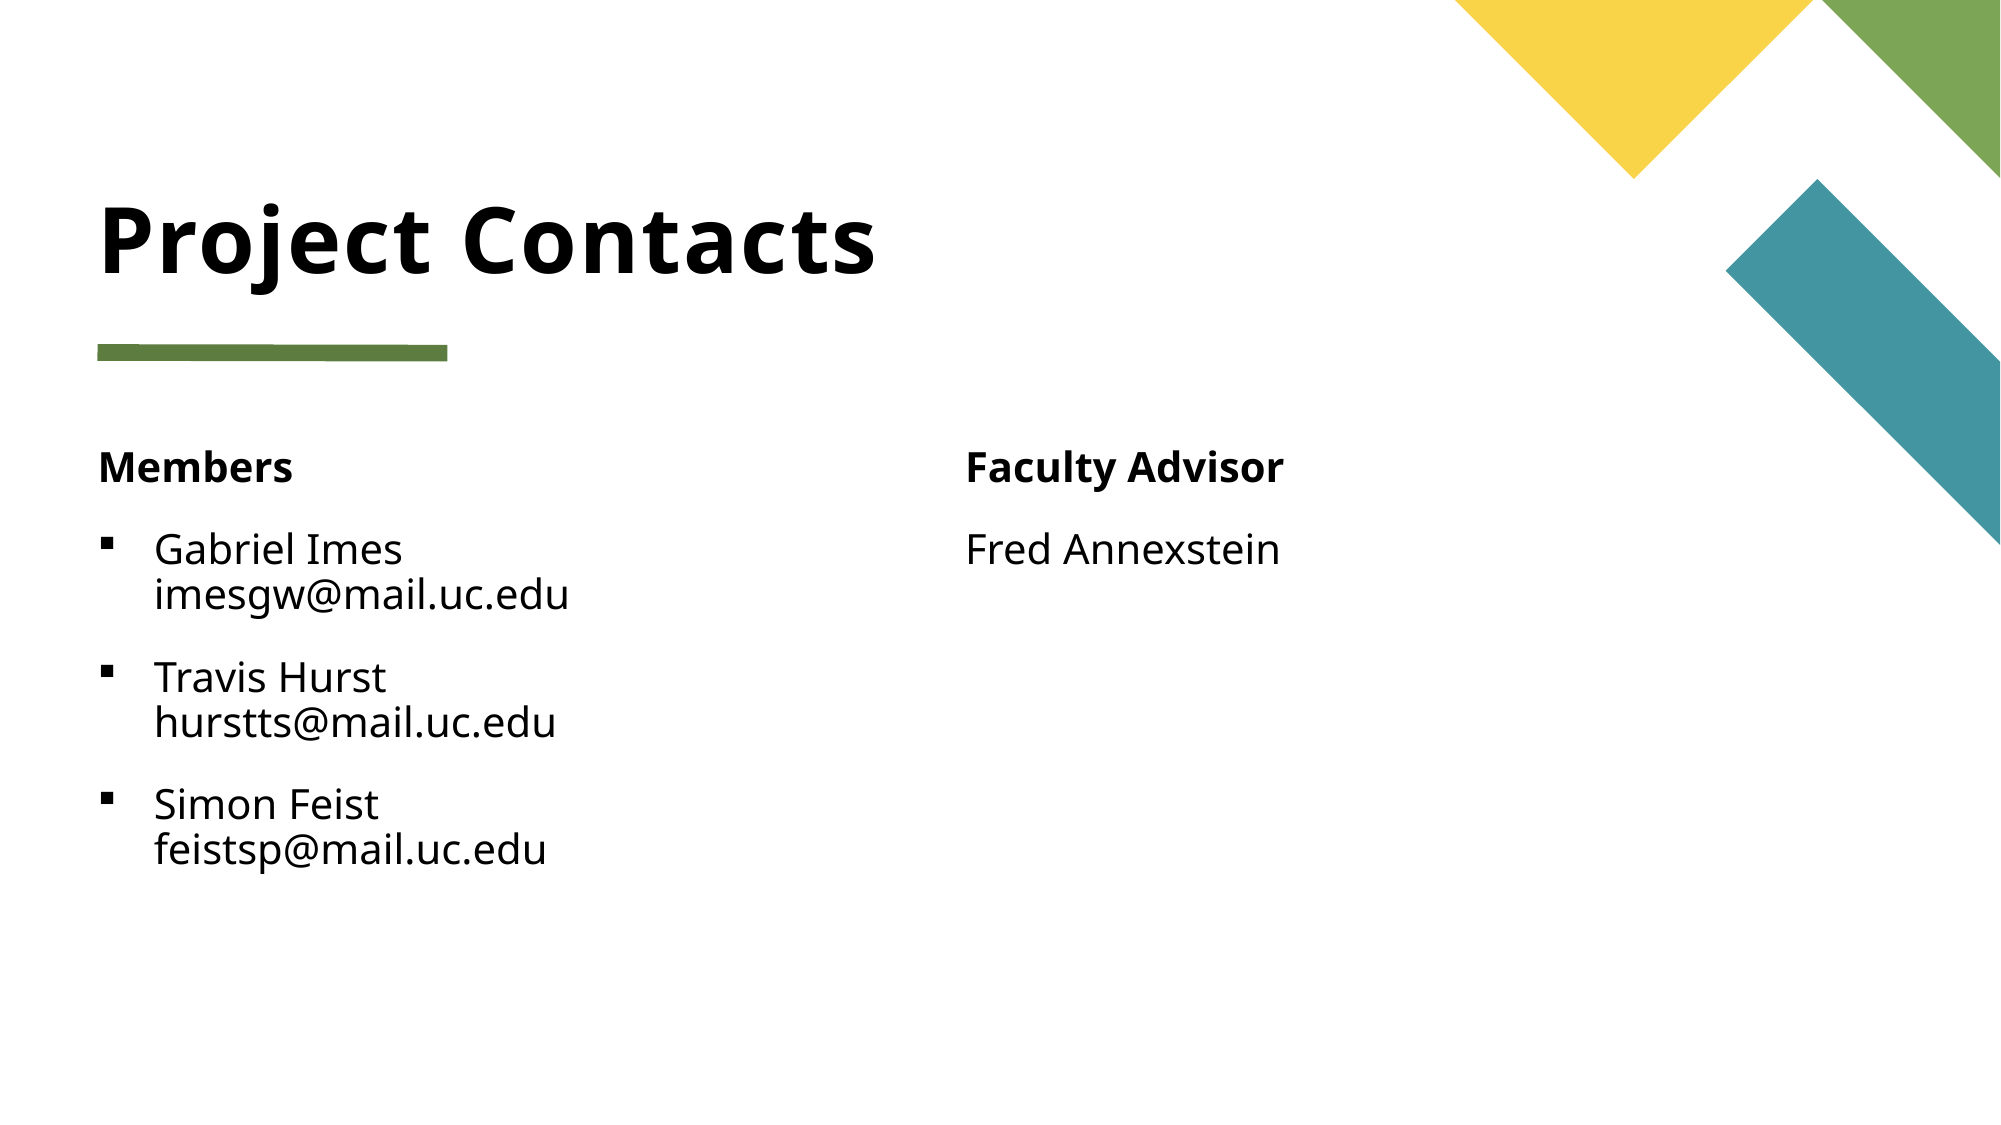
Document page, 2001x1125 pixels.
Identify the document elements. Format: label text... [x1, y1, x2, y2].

list Faculty Advisor Fred Annexstein [964, 439, 1702, 1030]
list Members Gabriel Imes imesgw@mail.uc.edu Travis Hurst hurstts@mail.uc.edu Simon Feist feistsp@mail.uc.edu [97, 439, 835, 1030]
title Project Contacts [97, 45, 1702, 291]
